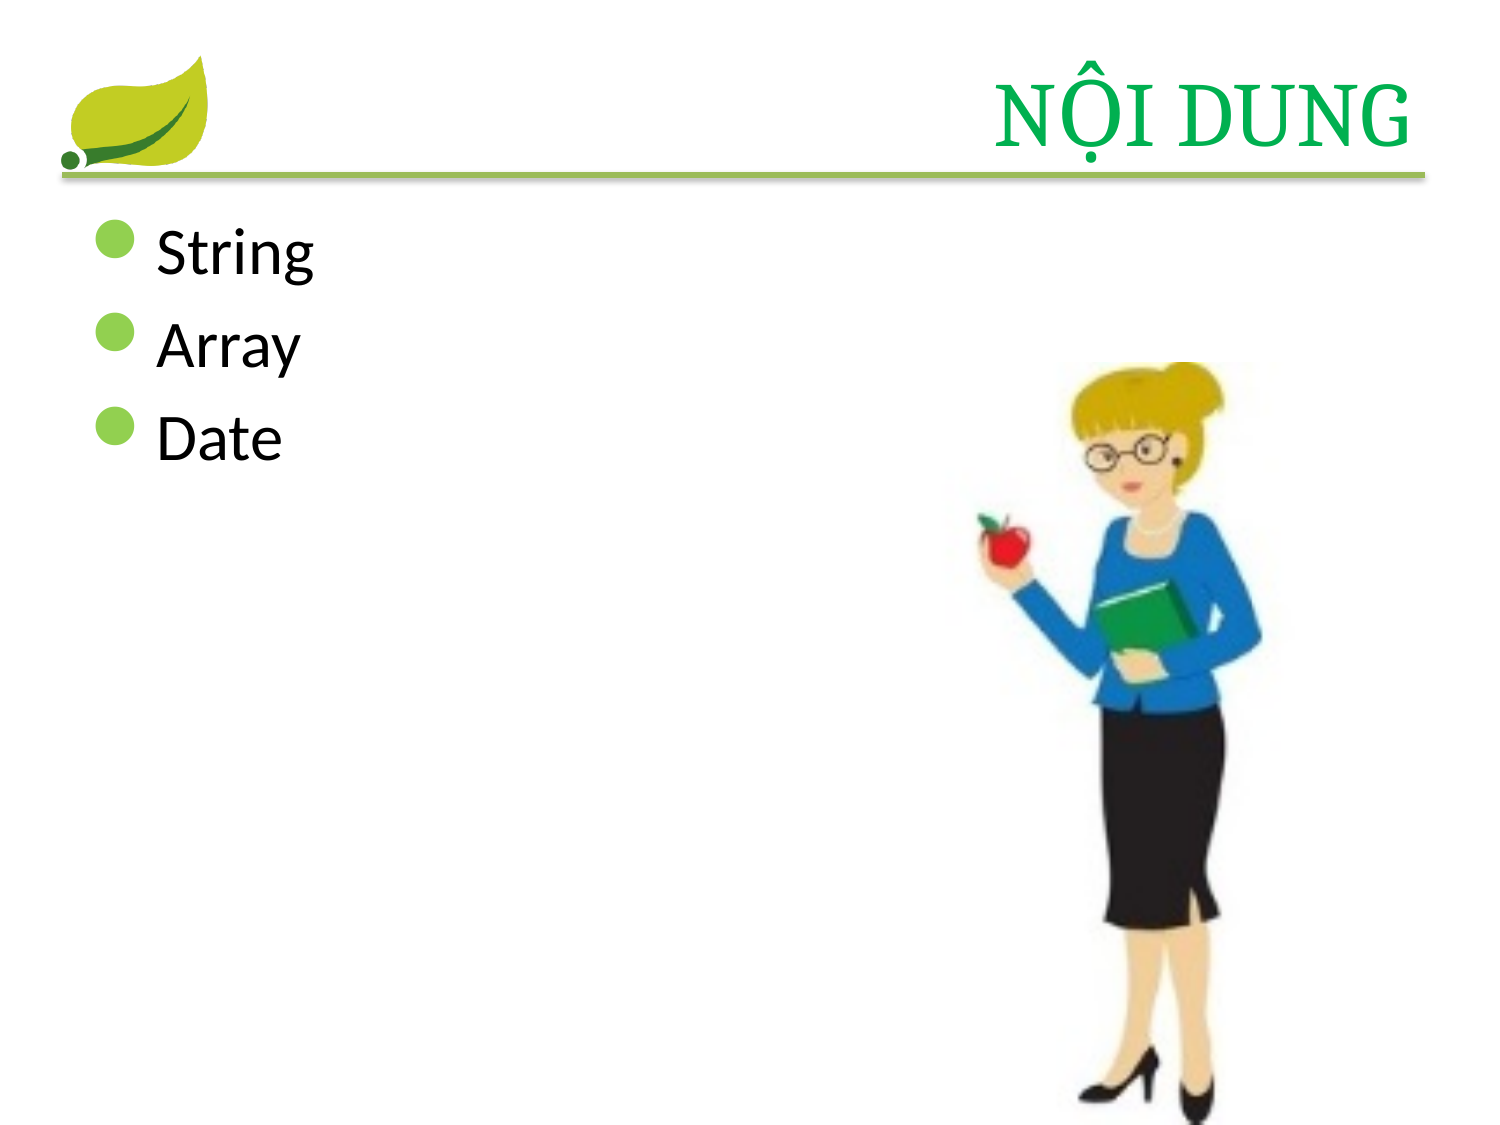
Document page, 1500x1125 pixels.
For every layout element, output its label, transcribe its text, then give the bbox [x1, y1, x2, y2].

picture [50, 49, 217, 175]
title Nội dung [217, 45, 1425, 175]
list String Array Date [75, 200, 1425, 1005]
picture [737, 362, 1500, 1125]
